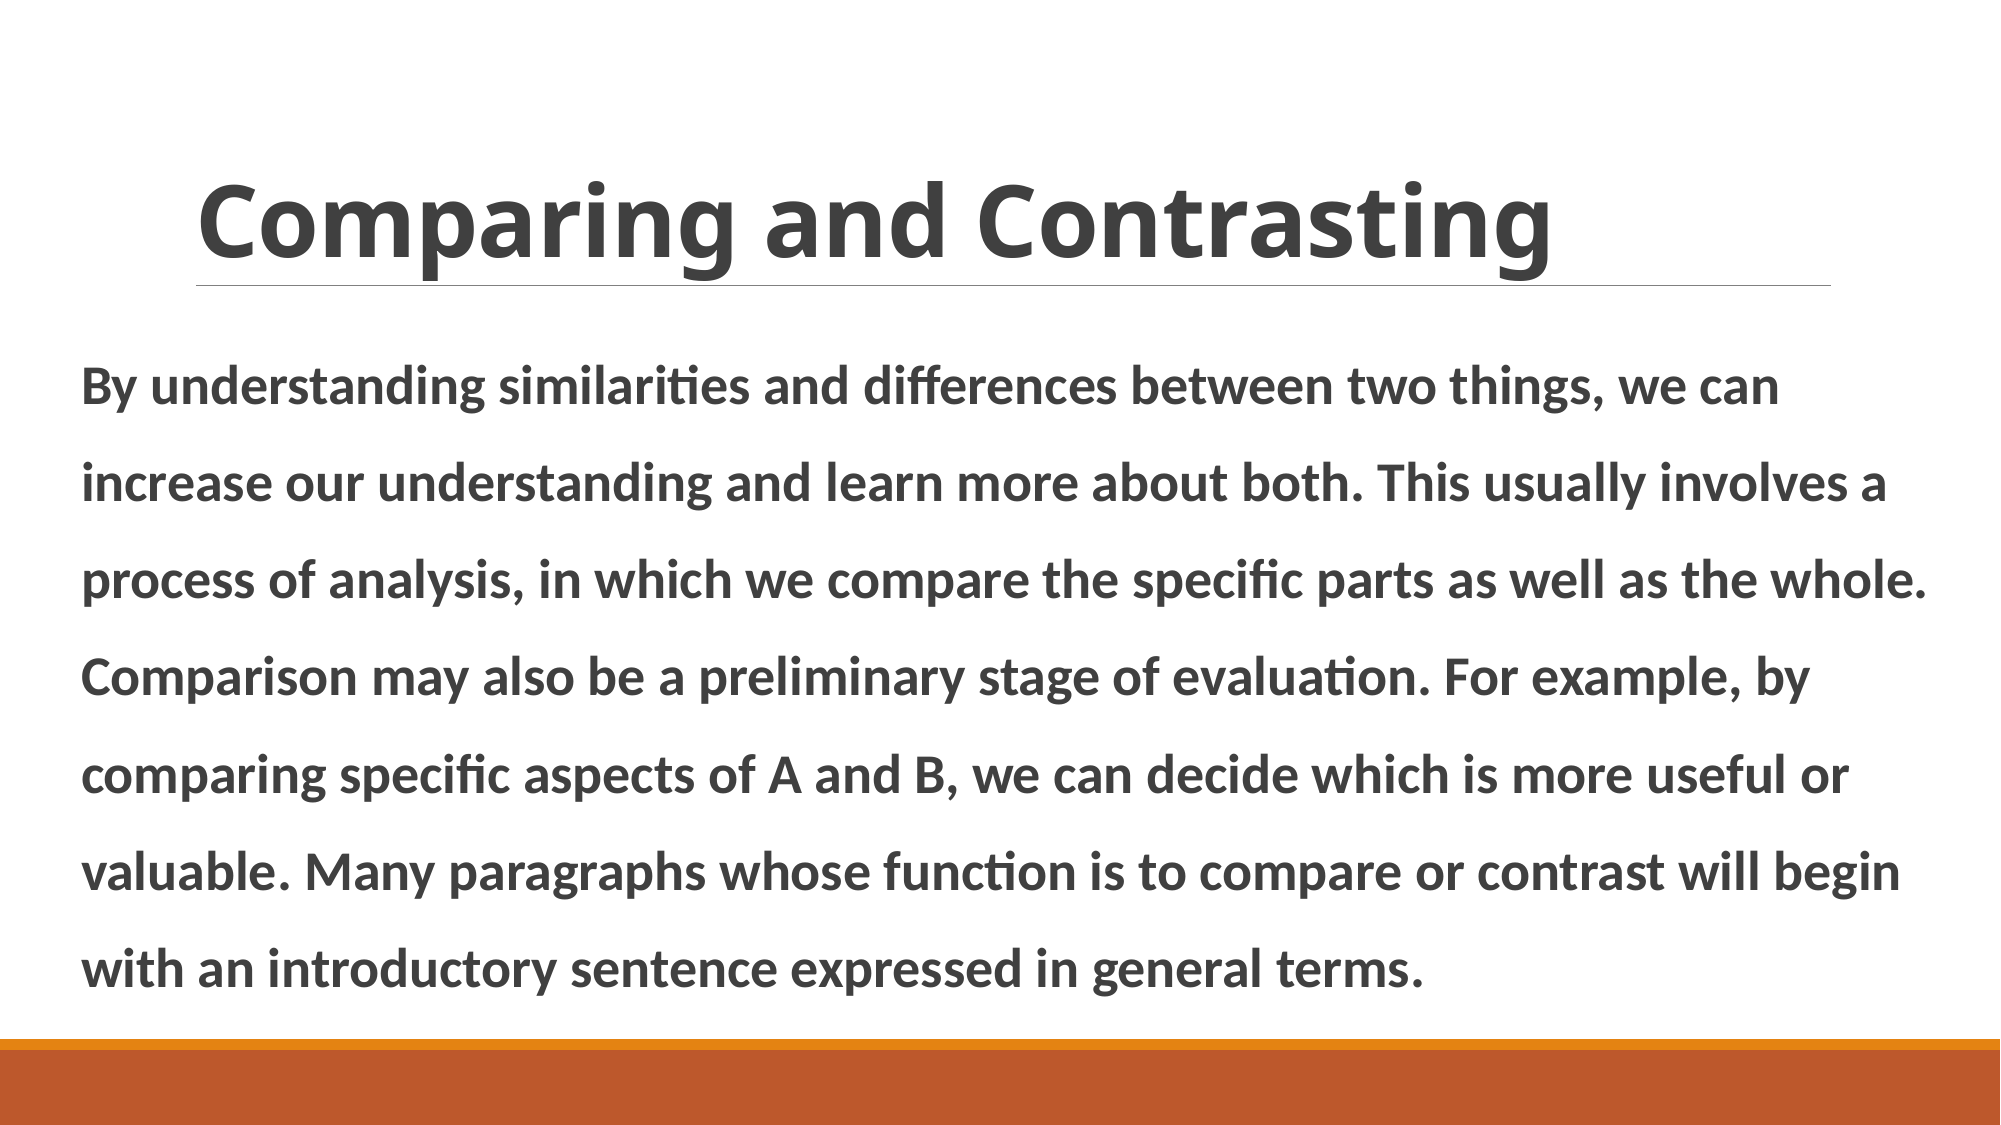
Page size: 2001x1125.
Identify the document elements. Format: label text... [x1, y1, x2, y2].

title Comparing and Contrasting [180, 47, 1830, 285]
list By understanding similarities and differences between two things, we can increase our understanding and learn more about both. This usually involves a process of analysis, in which we compare the specific parts as well as the whole. Comparison may also be a preliminary stage of evaluation. For example, by comparing specific aspects of A and B, we can decide which is more useful or valuable. Many paragraphs whose function is to compare or contrast will begin with an introductory sentence expressed in general terms. [66, 310, 1944, 1089]
